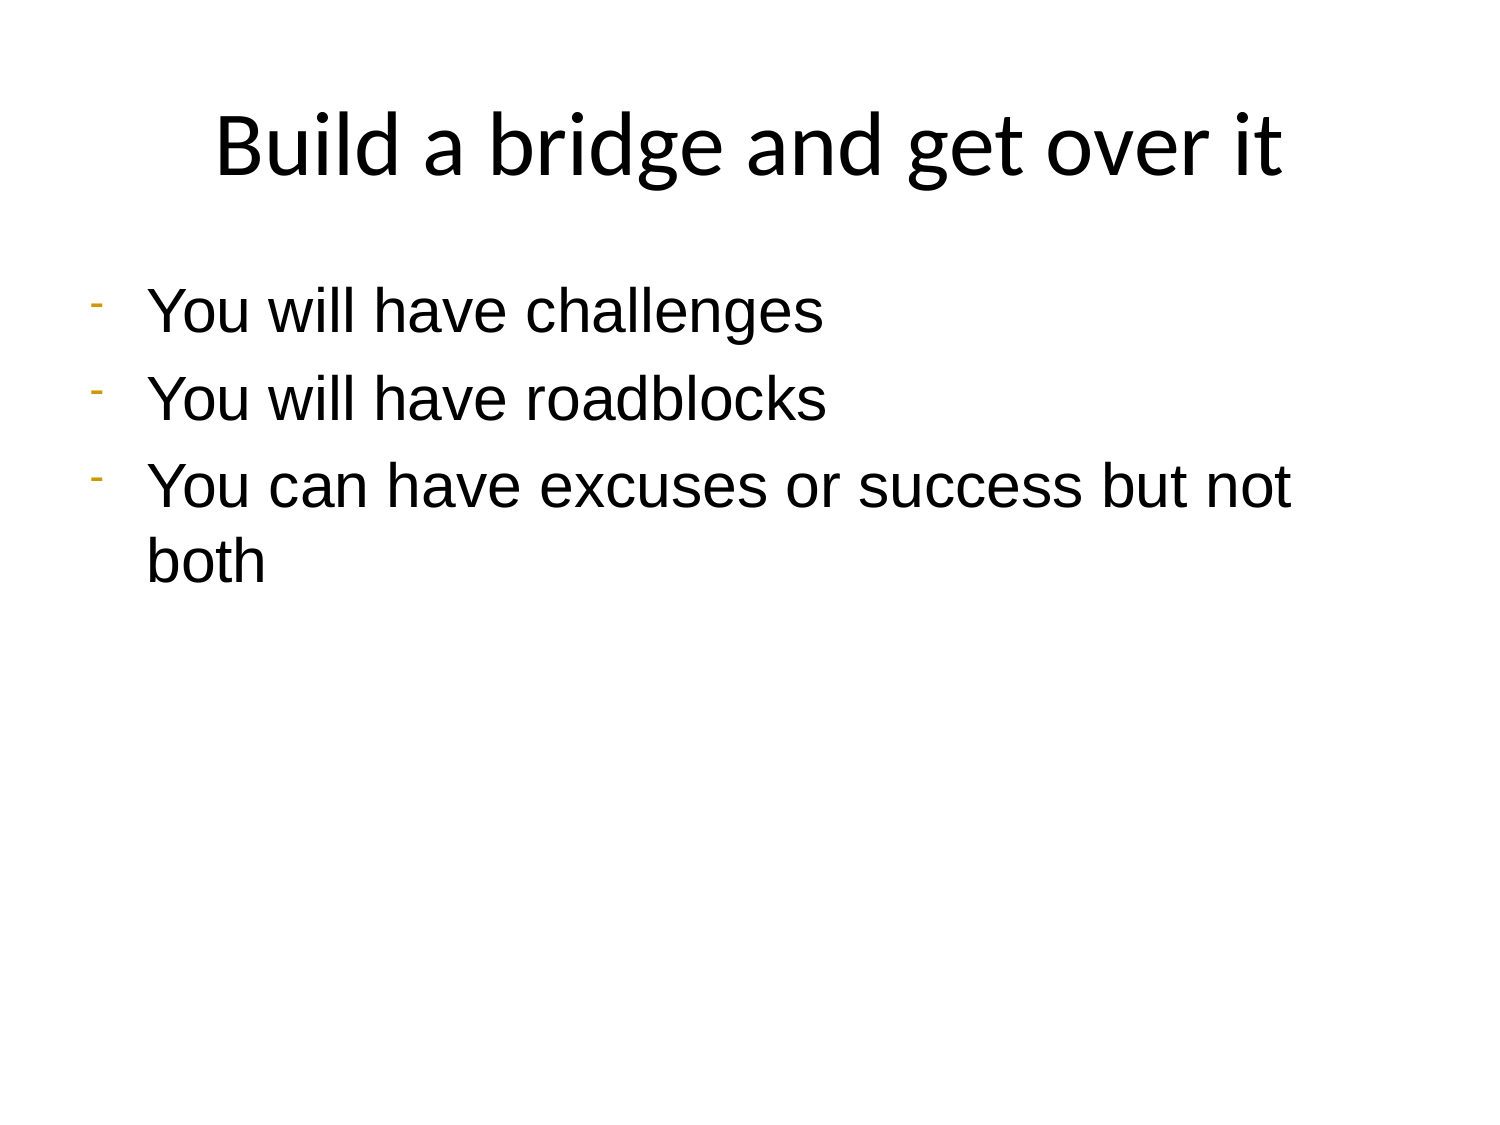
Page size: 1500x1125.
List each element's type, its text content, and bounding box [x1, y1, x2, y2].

list You will have challenges You will have roadblocks You can have excuses or success but not both [75, 262, 1425, 1005]
title Build a bridge and get over it [75, 45, 1425, 233]
